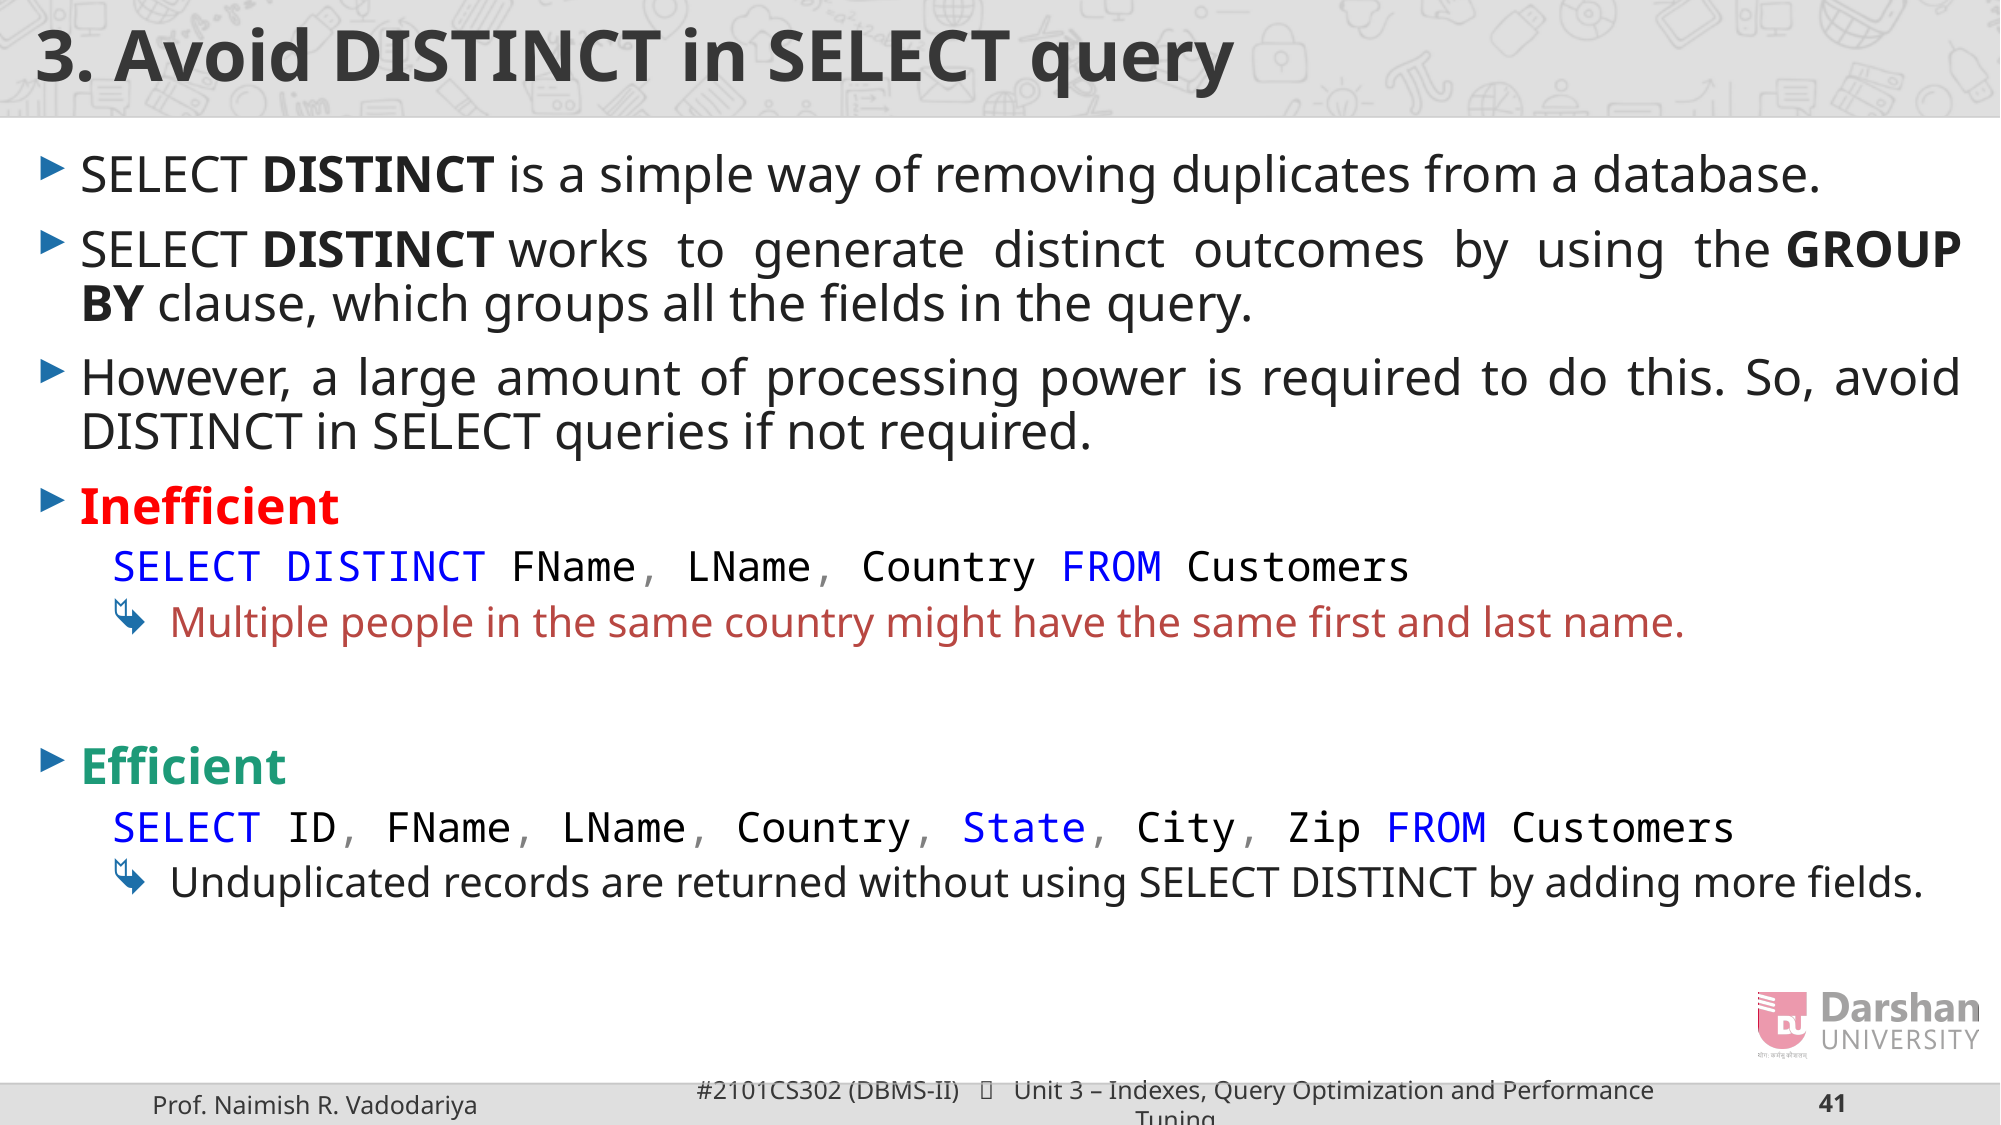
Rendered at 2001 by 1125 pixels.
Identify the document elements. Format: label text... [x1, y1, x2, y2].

list SELECT DISTINCT is a simple way of removing duplicates from a database. SELECT DISTINCT works to generate distinct outcomes by using the GROUP BY clause, which groups all the fields in the query. However, a large amount of processing power is required to do this. So, avoid DISTINCT in SELECT queries if not required. Inefficient SELECT DISTINCT FName, LName, Country FROM Customers Multiple people in the same country might have the same first and last name. Efficient SELECT ID, FName, LName, Country, State, City, Zip FROM Customers Unduplicated records are returned without using SELECT DISTINCT by adding more fields. [21, 141, 1979, 1059]
title 3. Avoid DISTINCT in SELECT query [0, 0, 2000, 117]
